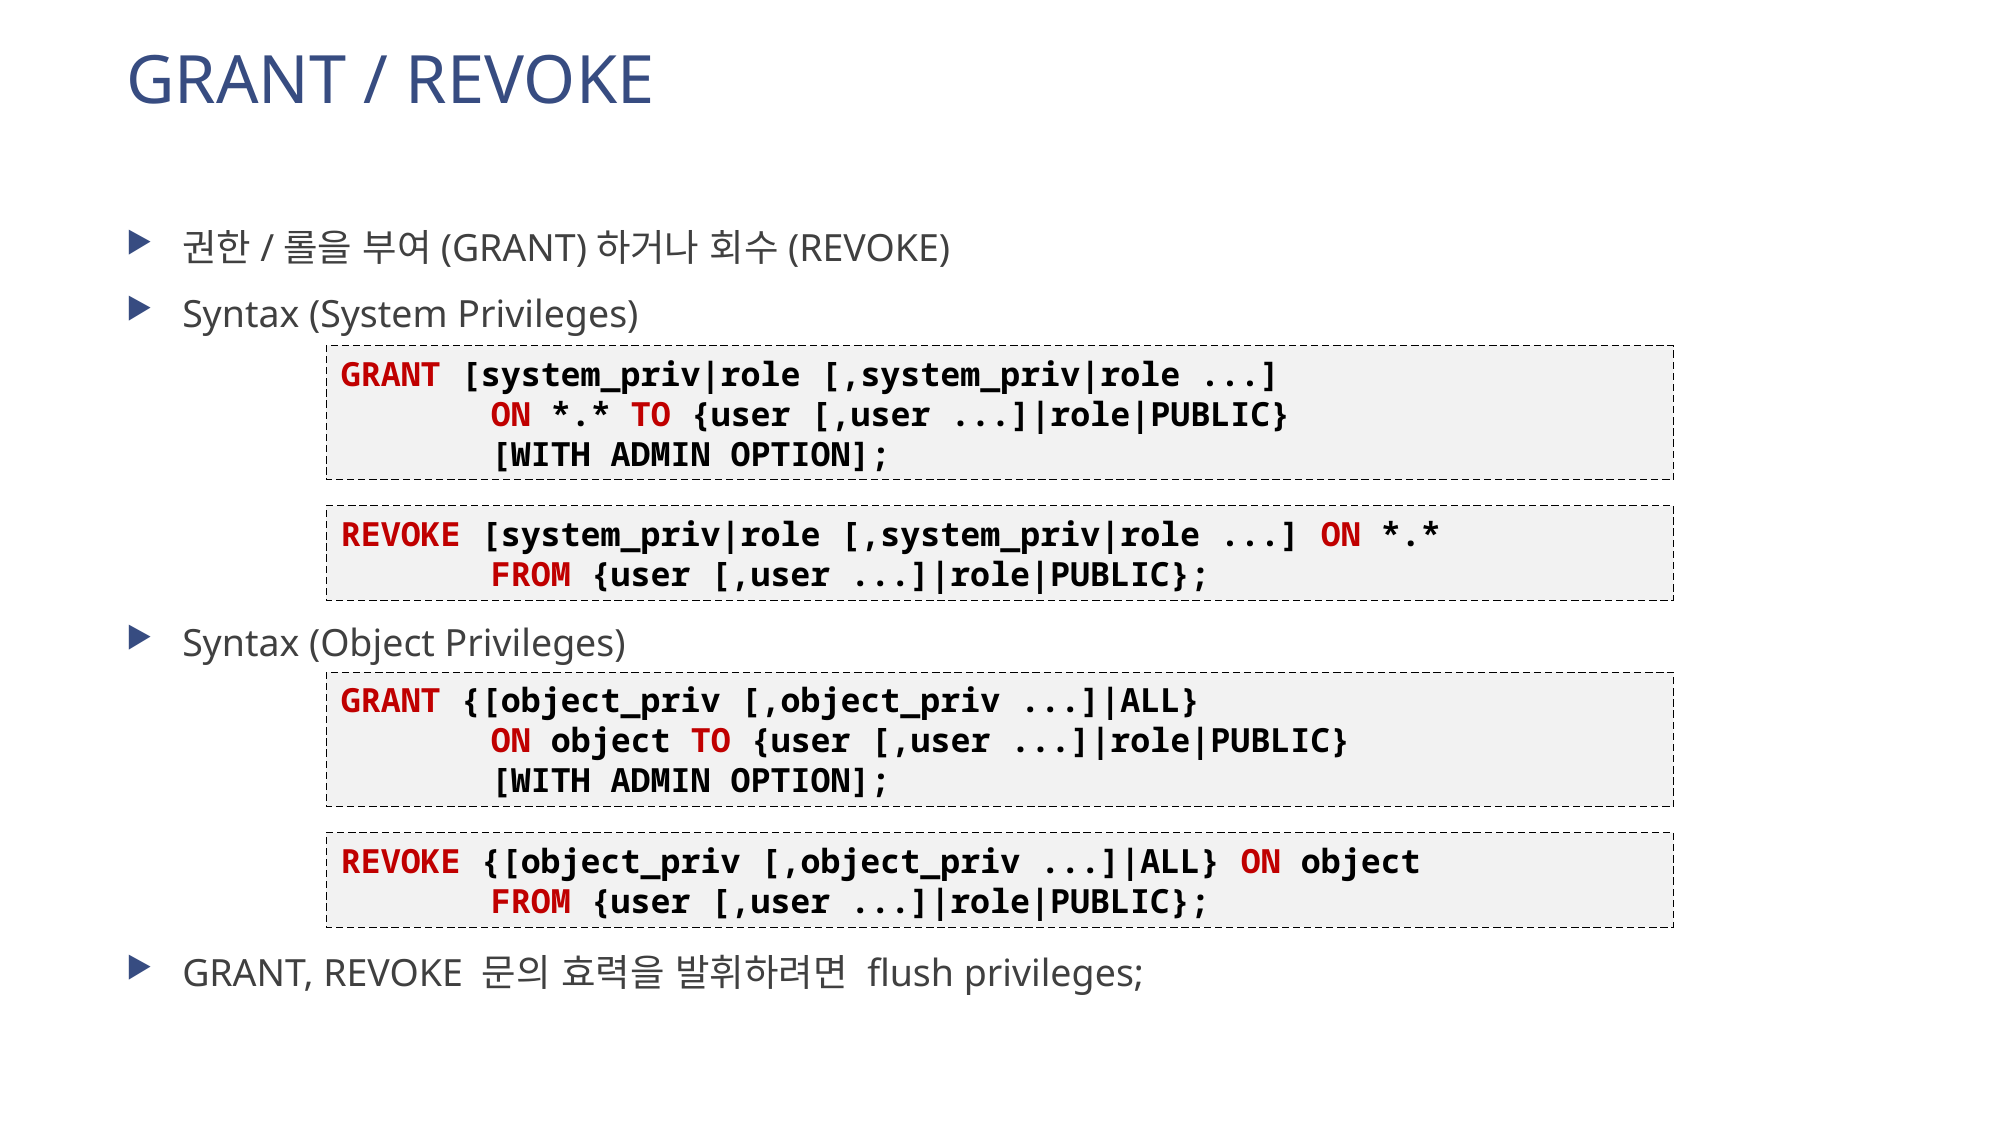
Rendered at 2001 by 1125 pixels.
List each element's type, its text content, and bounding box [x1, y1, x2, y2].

text_box GRANT {[object_priv [,object_priv ...]|ALL} ON object TO {user [,user ...]|role|PUBLIC} [WITH ADMIN OPTION]; [326, 672, 1674, 807]
text_box GRANT [system_priv|role [,system_priv|role ...] ON *.* TO {user [,user ...]|role|PUBLIC} [WITH ADMIN OPTION]; [326, 345, 1674, 480]
text_box REVOKE {[object_priv [,object_priv ...]|ALL} ON object FROM {user [,user ...]|role|PUBLIC}; [326, 832, 1674, 928]
list 권한/롤을 부여(GRANT)하거나 회수(REVOKE) Syntax (System Privileges) Syntax (Object Privileges) GRANT, REVOKE 문의 효력을 발휘하려면 flush privileges; [111, 216, 1522, 1125]
title GRANT / REVOKE [111, 28, 1522, 216]
text_box REVOKE [system_priv|role [,system_priv|role ...] ON *.* FROM {user [,user ...]|role|PUBLIC}; [326, 505, 1674, 601]
